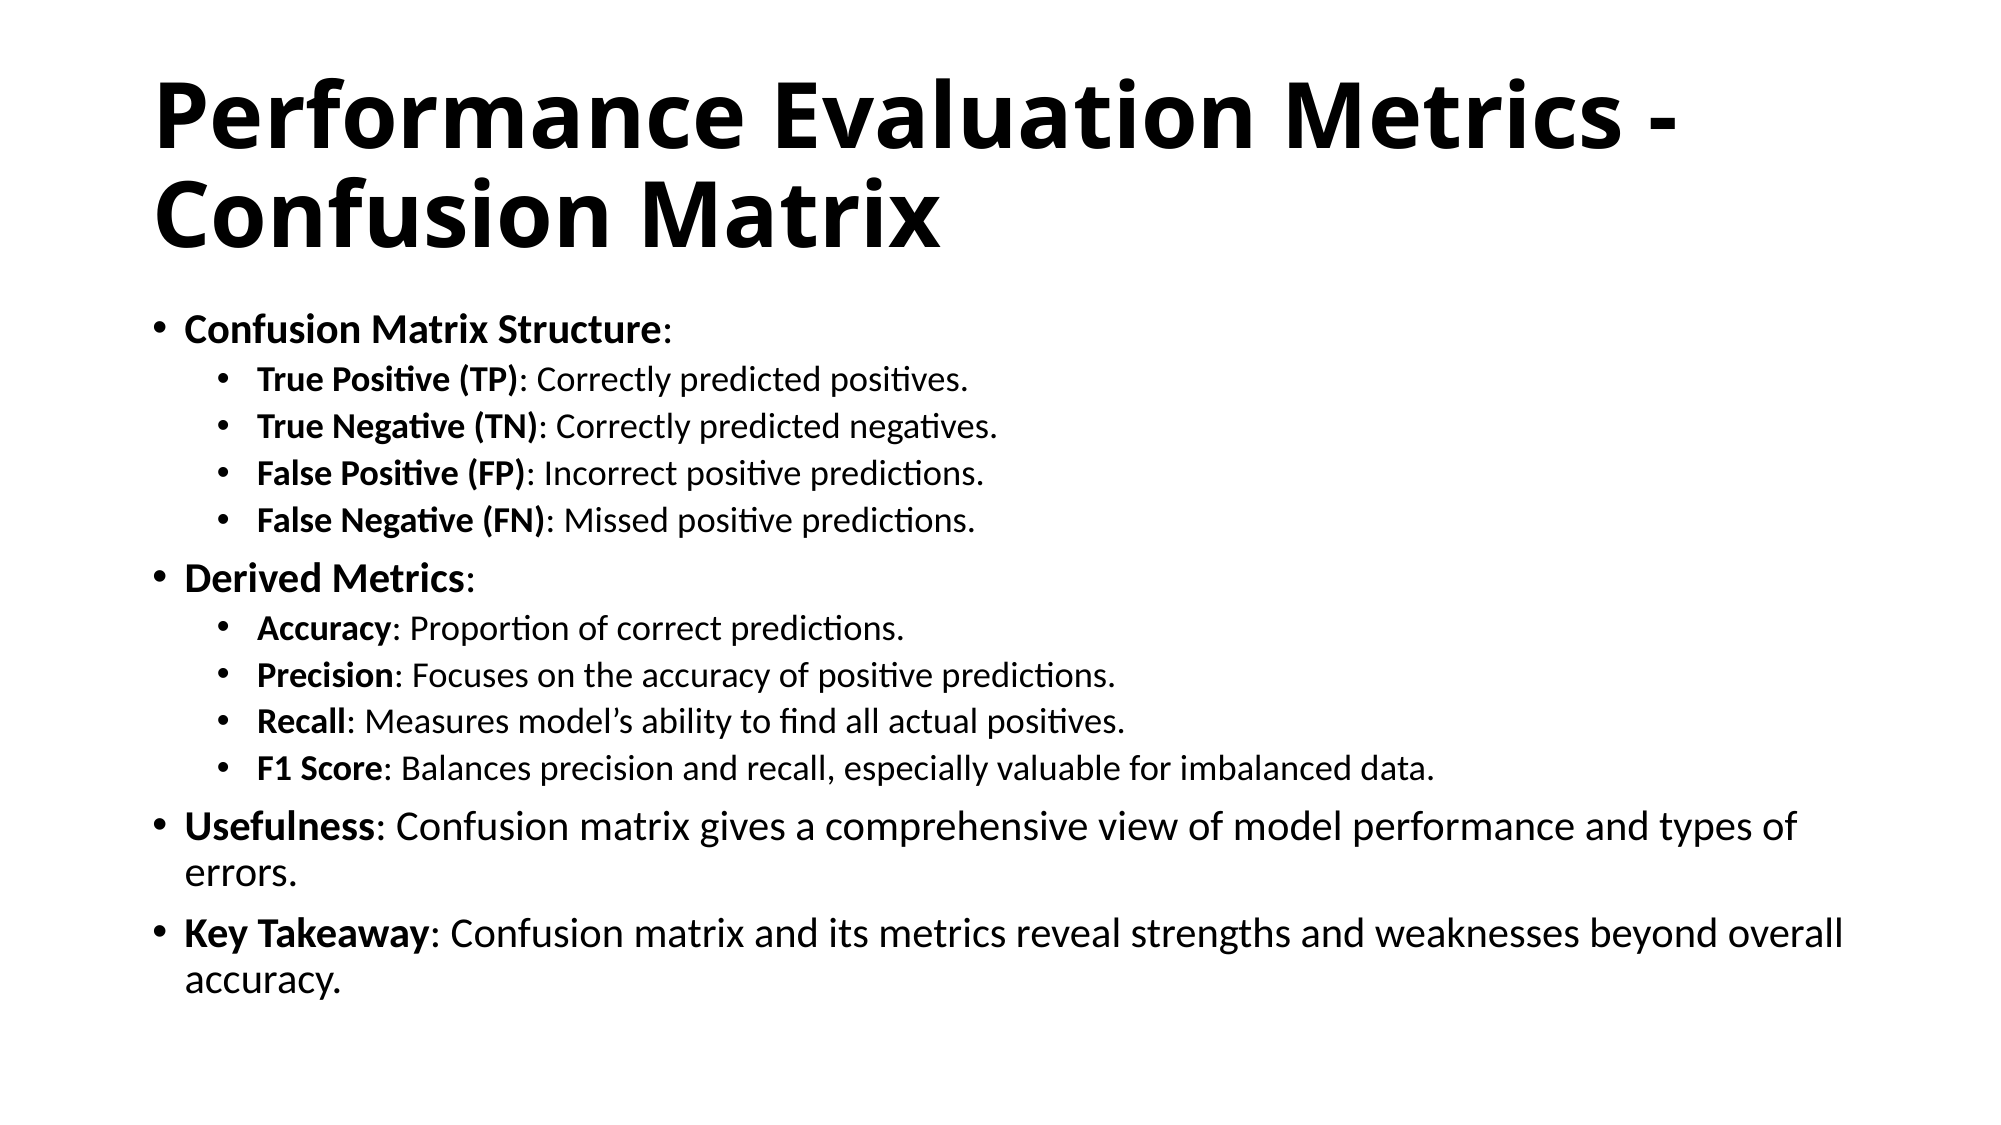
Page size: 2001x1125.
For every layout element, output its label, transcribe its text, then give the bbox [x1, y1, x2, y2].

title Performance Evaluation Metrics - Confusion Matrix [137, 59, 1863, 278]
list Confusion Matrix Structure: True Positive (TP): Correctly predicted positives. True Negative (TN): Correctly predicted negatives. False Positive (FP): Incorrect positive predictions. False Negative (FN): Missed positive predictions. Derived Metrics: Accuracy: Proportion of correct predictions. Precision: Focuses on the accuracy of positive predictions. Recall: Measures model’s ability to find all actual positives. F1 Score: Balances precision and recall, especially valuable for imbalanced data. Usefulness: Confusion matrix gives a comprehensive view of model performance and types of errors. Key Takeaway: Confusion matrix and its metrics reveal strengths and weaknesses beyond overall accuracy. [137, 299, 1863, 1014]
